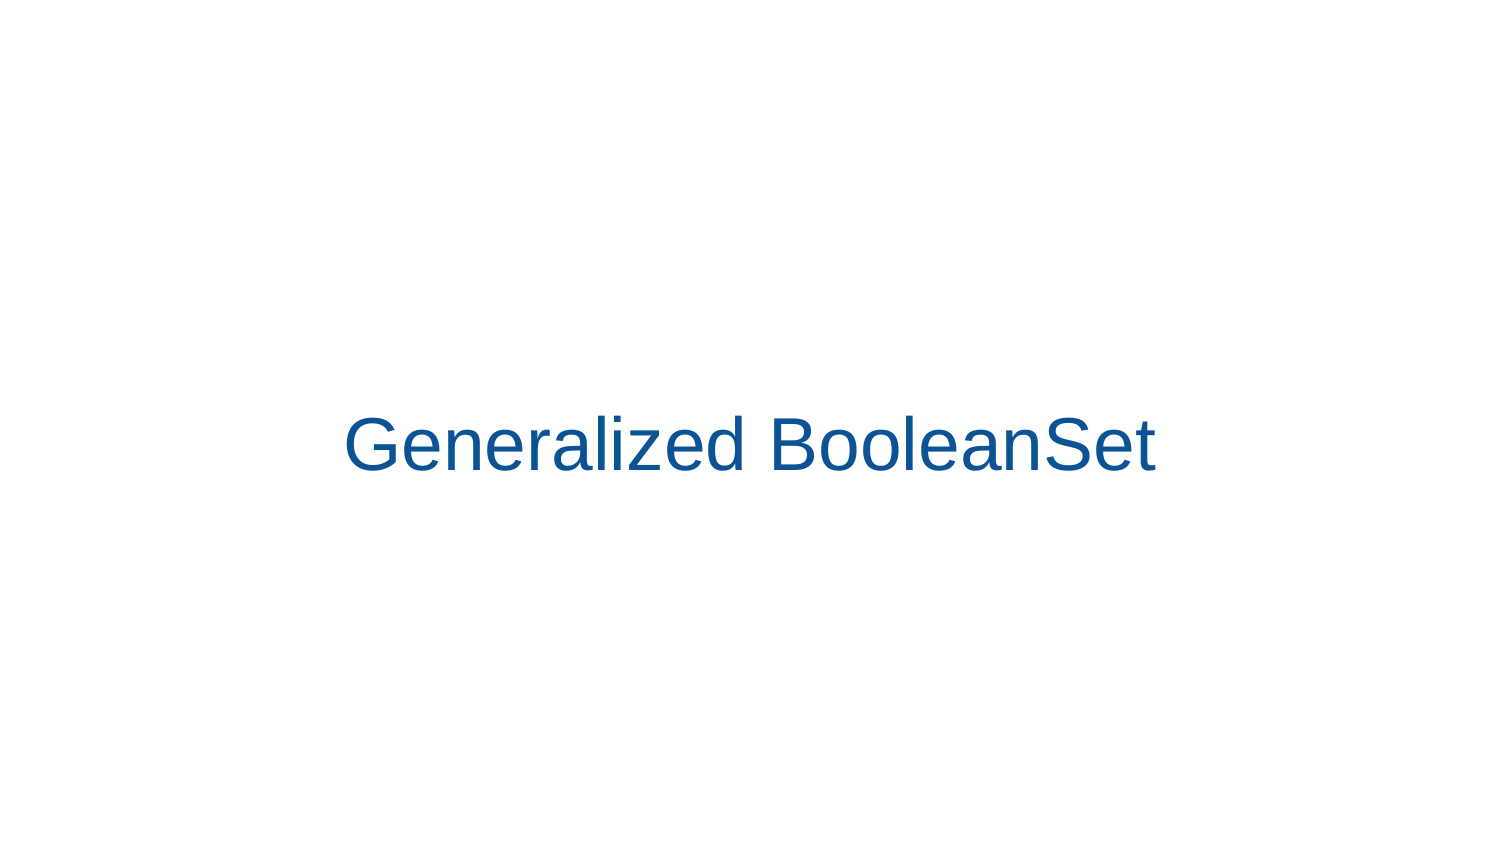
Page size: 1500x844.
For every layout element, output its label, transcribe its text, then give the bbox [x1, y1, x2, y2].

title Generalized BooleanSet [51, 352, 1449, 529]
